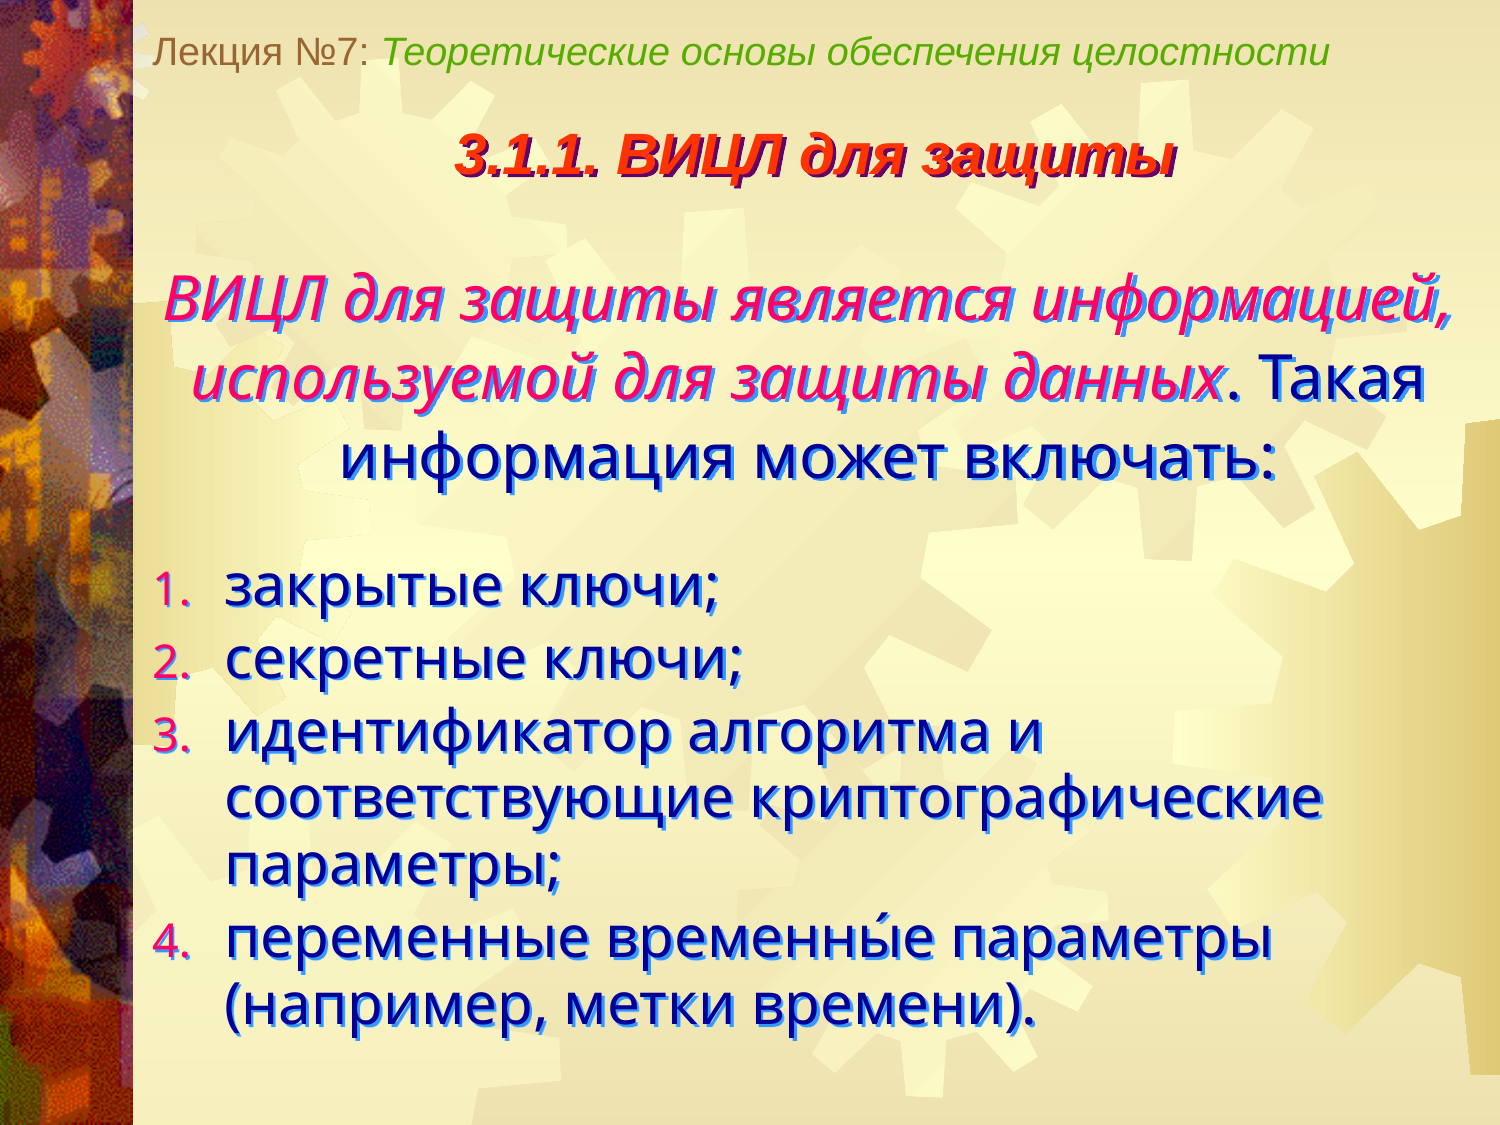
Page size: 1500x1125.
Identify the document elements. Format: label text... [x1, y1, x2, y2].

text_box ВИЦЛ для защиты является информацией, используемой для защиты данных. Такая информация может включать: [152, 253, 1465, 492]
text_box Лекция №7: Теоретические основы обеспечения целостности [130, 31, 1500, 74]
text_box закрытые ключи; секретные ключи; идентификатор алгоритма и соответствующие криптографические параметры; переменные временны́е параметры (например, метки времени). [152, 550, 1465, 1036]
text_box 3.1.1. ВИЦЛ для защиты [130, 125, 1500, 186]
picture [0, 0, 133, 1125]
